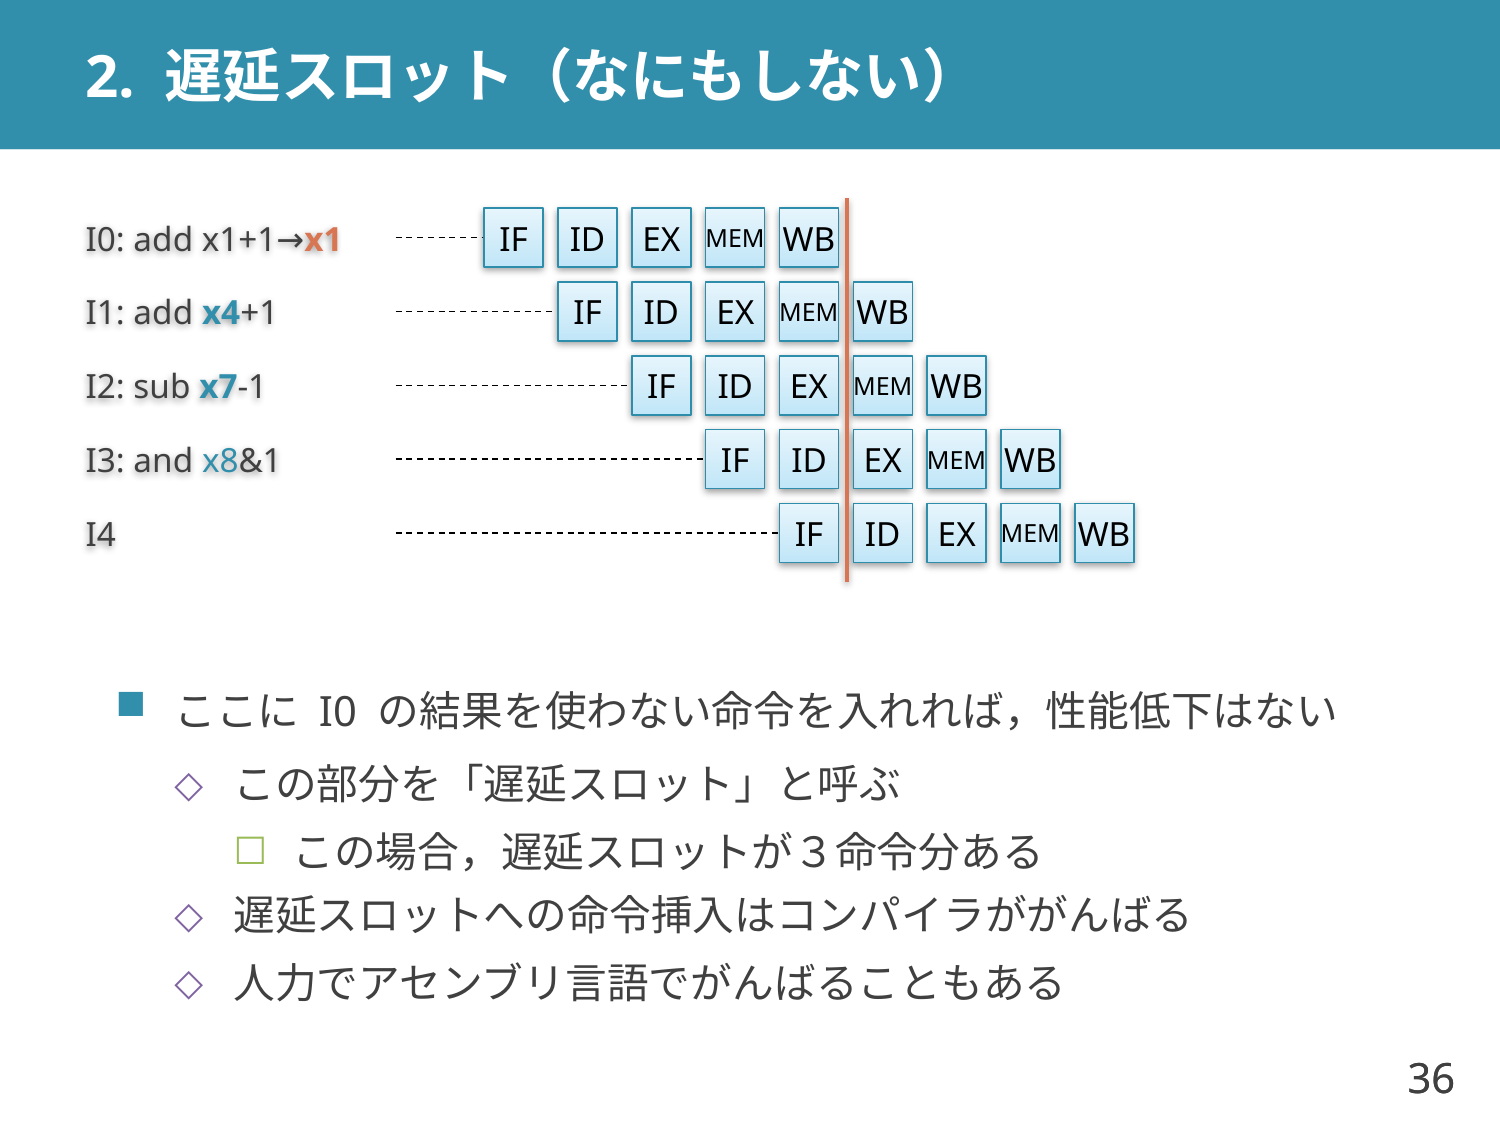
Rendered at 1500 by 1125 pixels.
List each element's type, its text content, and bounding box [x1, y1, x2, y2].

text_box MEM [1000, 503, 1061, 563]
text_box MEM [854, 355, 913, 416]
text_box WB [779, 207, 839, 268]
text_box EX [705, 281, 765, 342]
title 2. 遅延スロット（なにもしない） [70, 0, 1500, 150]
text_box IF [557, 281, 618, 342]
text_box WB [926, 355, 987, 416]
text_box EX [631, 207, 692, 268]
text_box MEM [705, 207, 765, 268]
text_box ID [854, 503, 913, 563]
text_box MEM [779, 281, 839, 342]
text_box WB [854, 281, 913, 342]
text_box WB [1074, 503, 1135, 563]
text_box EX [854, 429, 913, 489]
text_box IF [483, 207, 544, 268]
text_box IF [705, 429, 765, 489]
text_box ID [705, 355, 765, 416]
text_box ID [557, 207, 618, 268]
text_box IF [631, 355, 692, 416]
text_box I1: add x4+1 [85, 281, 204, 342]
text_box EX [926, 503, 987, 563]
text_box IF [779, 503, 839, 563]
text_box EX [779, 355, 839, 416]
text_box WB [1000, 429, 1061, 489]
text_box I3: and x8&1 [85, 429, 204, 489]
text_box ID [631, 281, 692, 342]
text_box I0: add x1+1→x1 [85, 207, 204, 268]
text_box MEM [926, 429, 987, 489]
list ここに I0 の結果を使わない命令を入れれば，性能低下はない この部分を「遅延スロット」と呼ぶ この場合，遅延スロットが３命令分ある 遅延スロットへの命令挿入はコンパイラががんばる 人力でアセンブリ言語でがんばることもある [100, 695, 1459, 991]
text_box I4 [85, 503, 204, 563]
text_box I2: sub x7-1 [85, 355, 204, 416]
text_box ID [779, 429, 839, 489]
